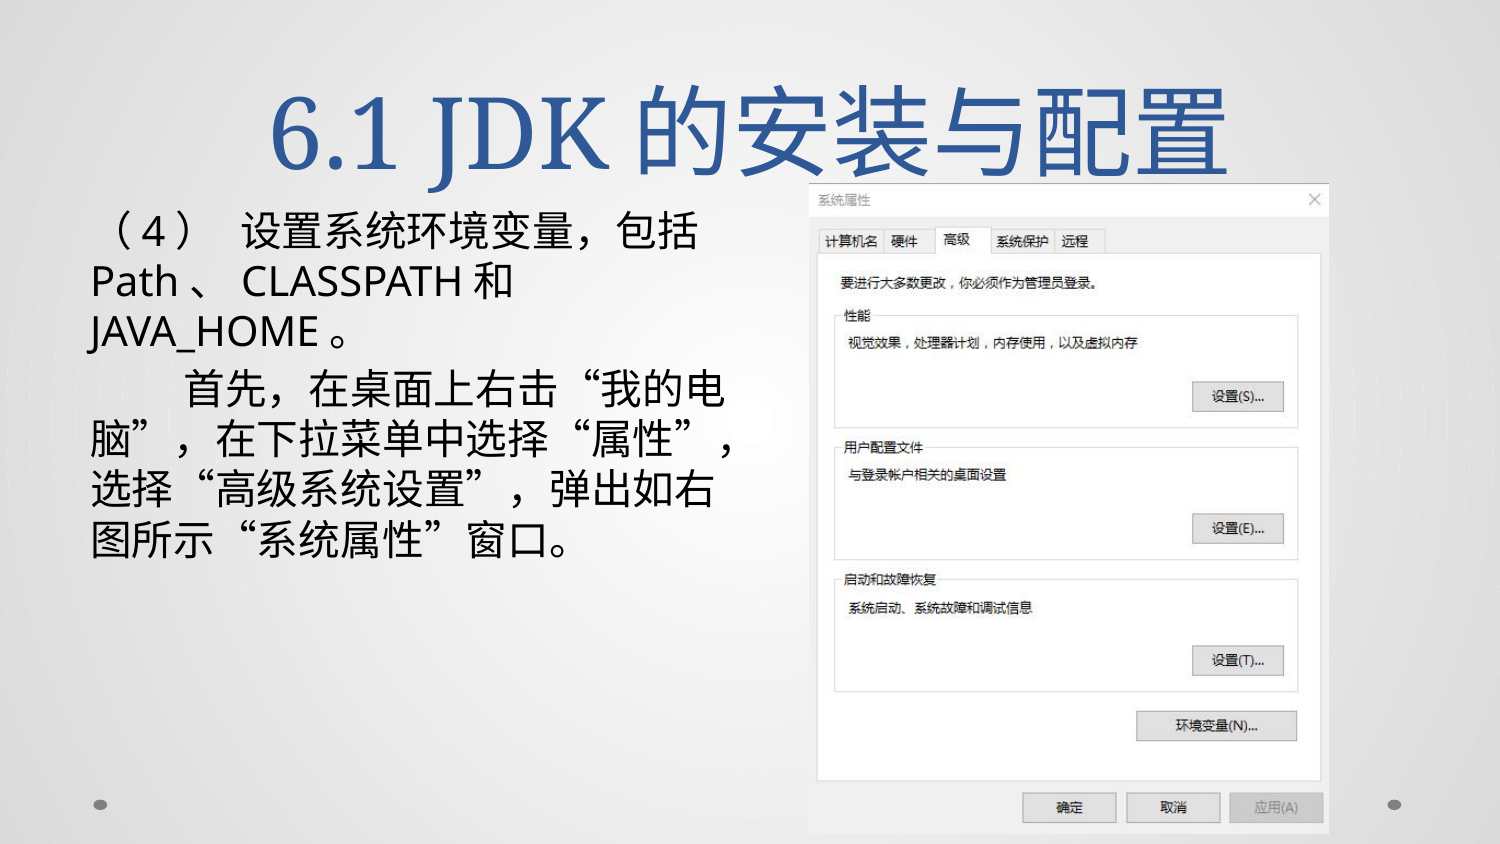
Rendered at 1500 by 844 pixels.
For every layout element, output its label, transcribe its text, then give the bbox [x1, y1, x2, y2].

picture [808, 183, 1330, 834]
list （4） 设置系统环境变量，包括Path、CLASSPATH和JAVA_HOME。 首先，在桌面上右击“我的电脑”，在下拉菜单中选择“属性”，选择“高级系统设置”，弹出如右图所示“系统属性”窗口。 [75, 196, 750, 754]
title 6.1 JDK的安装与配置 [75, 0, 1425, 197]
